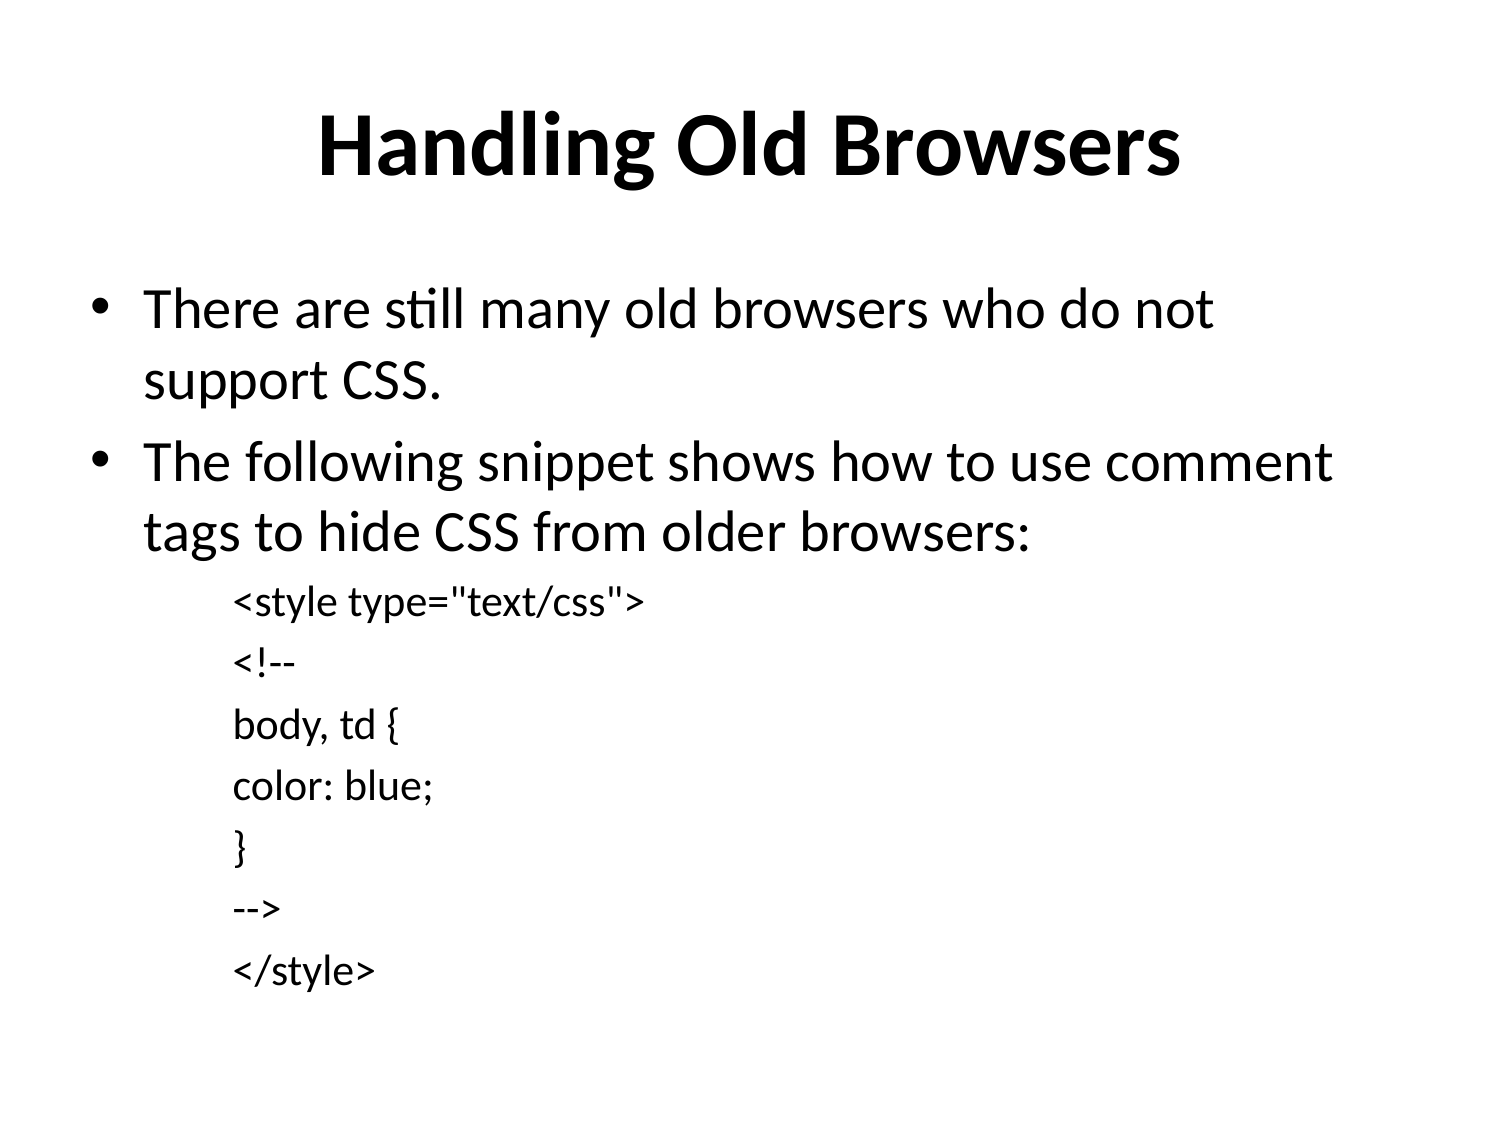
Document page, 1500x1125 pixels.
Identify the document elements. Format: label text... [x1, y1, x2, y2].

list There are still many old browsers who do not support CSS. The following snippet shows how to use comment tags to hide CSS from older browsers: <style type="text/css"> <!-- body, td { color: blue; } --> </style> [75, 262, 1425, 1005]
title Handling Old Browsers [75, 45, 1425, 233]
